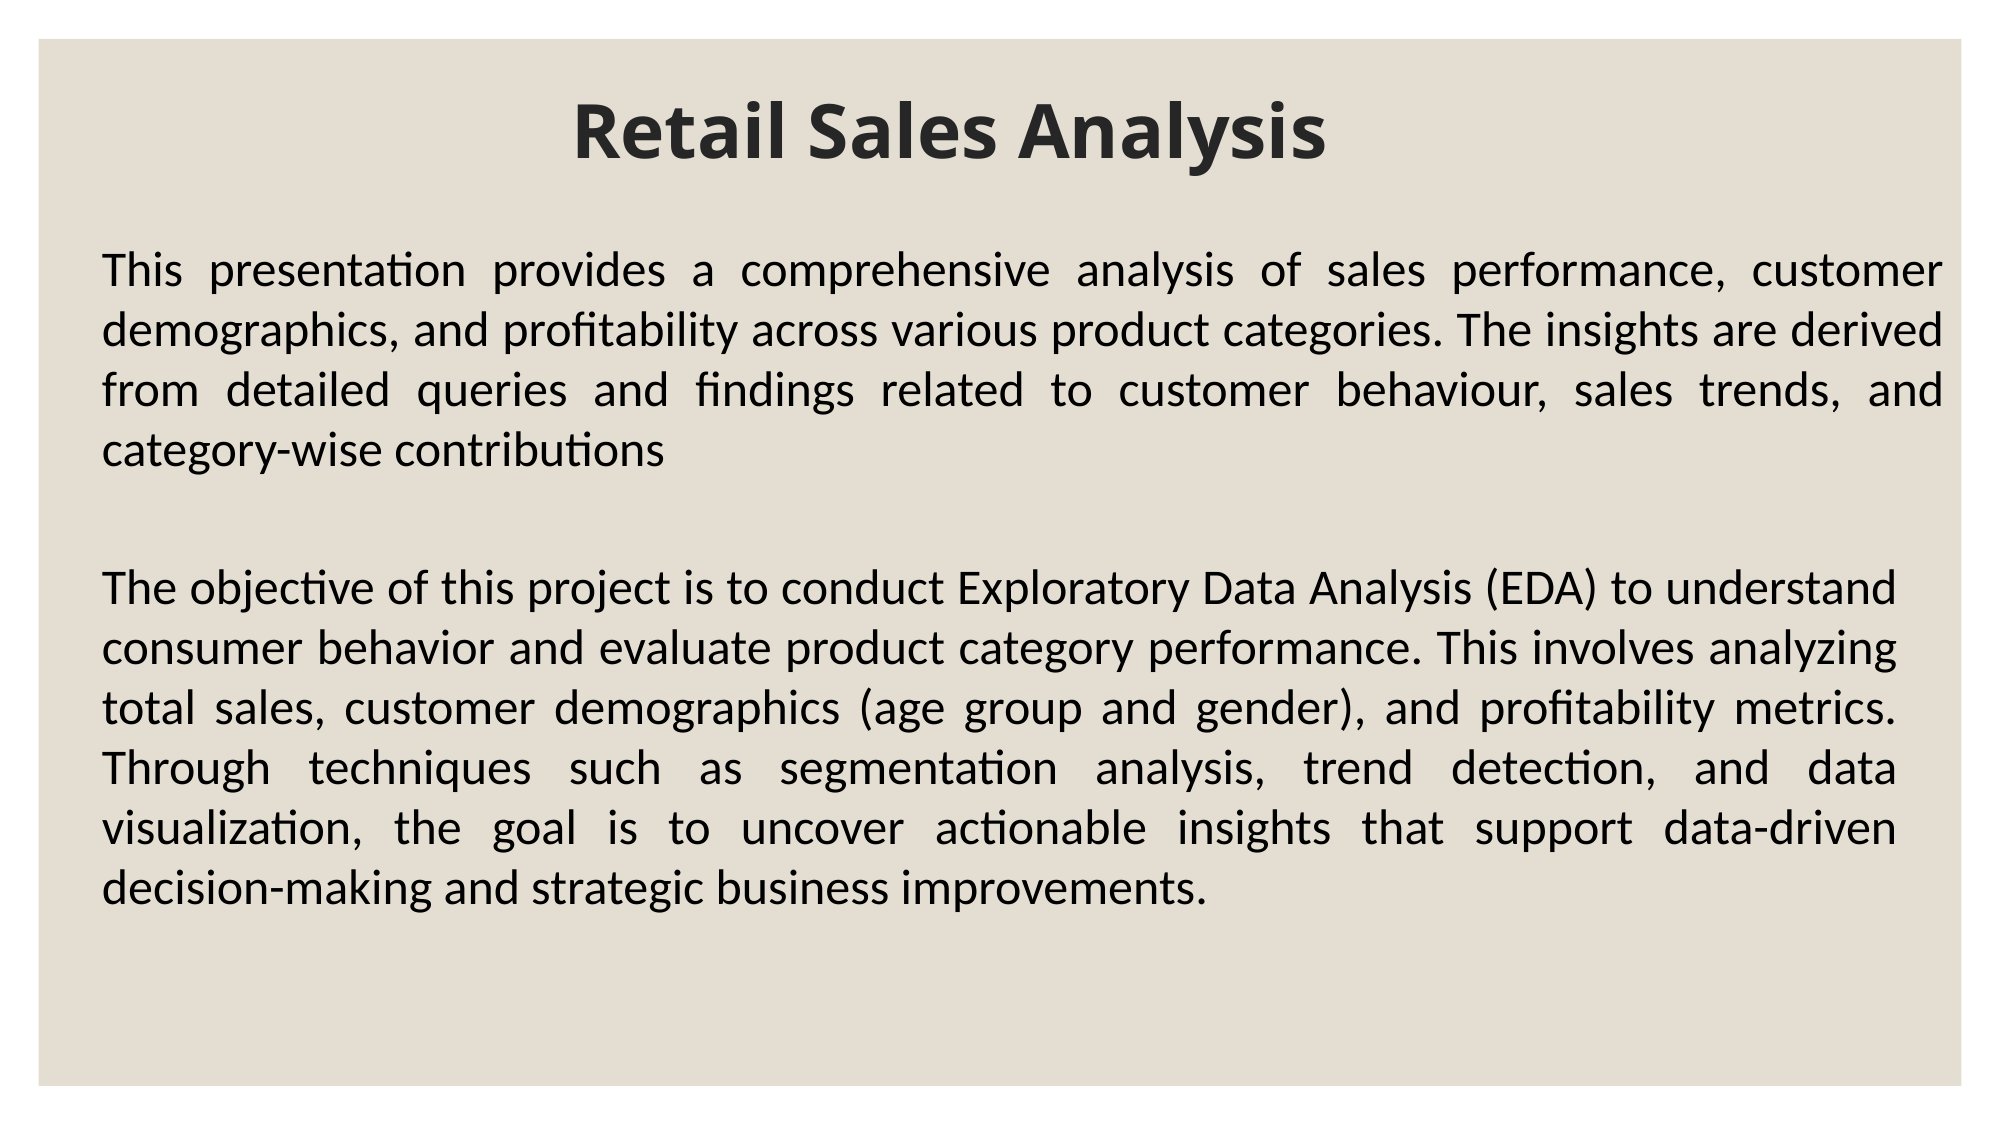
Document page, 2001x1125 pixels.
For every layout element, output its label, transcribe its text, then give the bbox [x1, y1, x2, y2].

text_box The objective of this project is to conduct Exploratory Data Analysis (EDA) to understand consumer behavior and evaluate product category performance. This involves analyzing total sales, customer demographics (age group and gender), and profitability metrics. Through techniques such as segmentation analysis, trend detection, and data visualization, the goal is to uncover actionable insights that support data-driven decision-making and strategic business improvements. [87, 546, 1913, 982]
title Retail Sales Analysis [87, 86, 1813, 183]
text_box This presentation provides a comprehensive analysis of sales performance, customer demographics, and profitability across various product categories. The insights are derived from detailed queries and findings related to customer behaviour, sales trends, and category-wise contributions [87, 229, 1960, 485]
